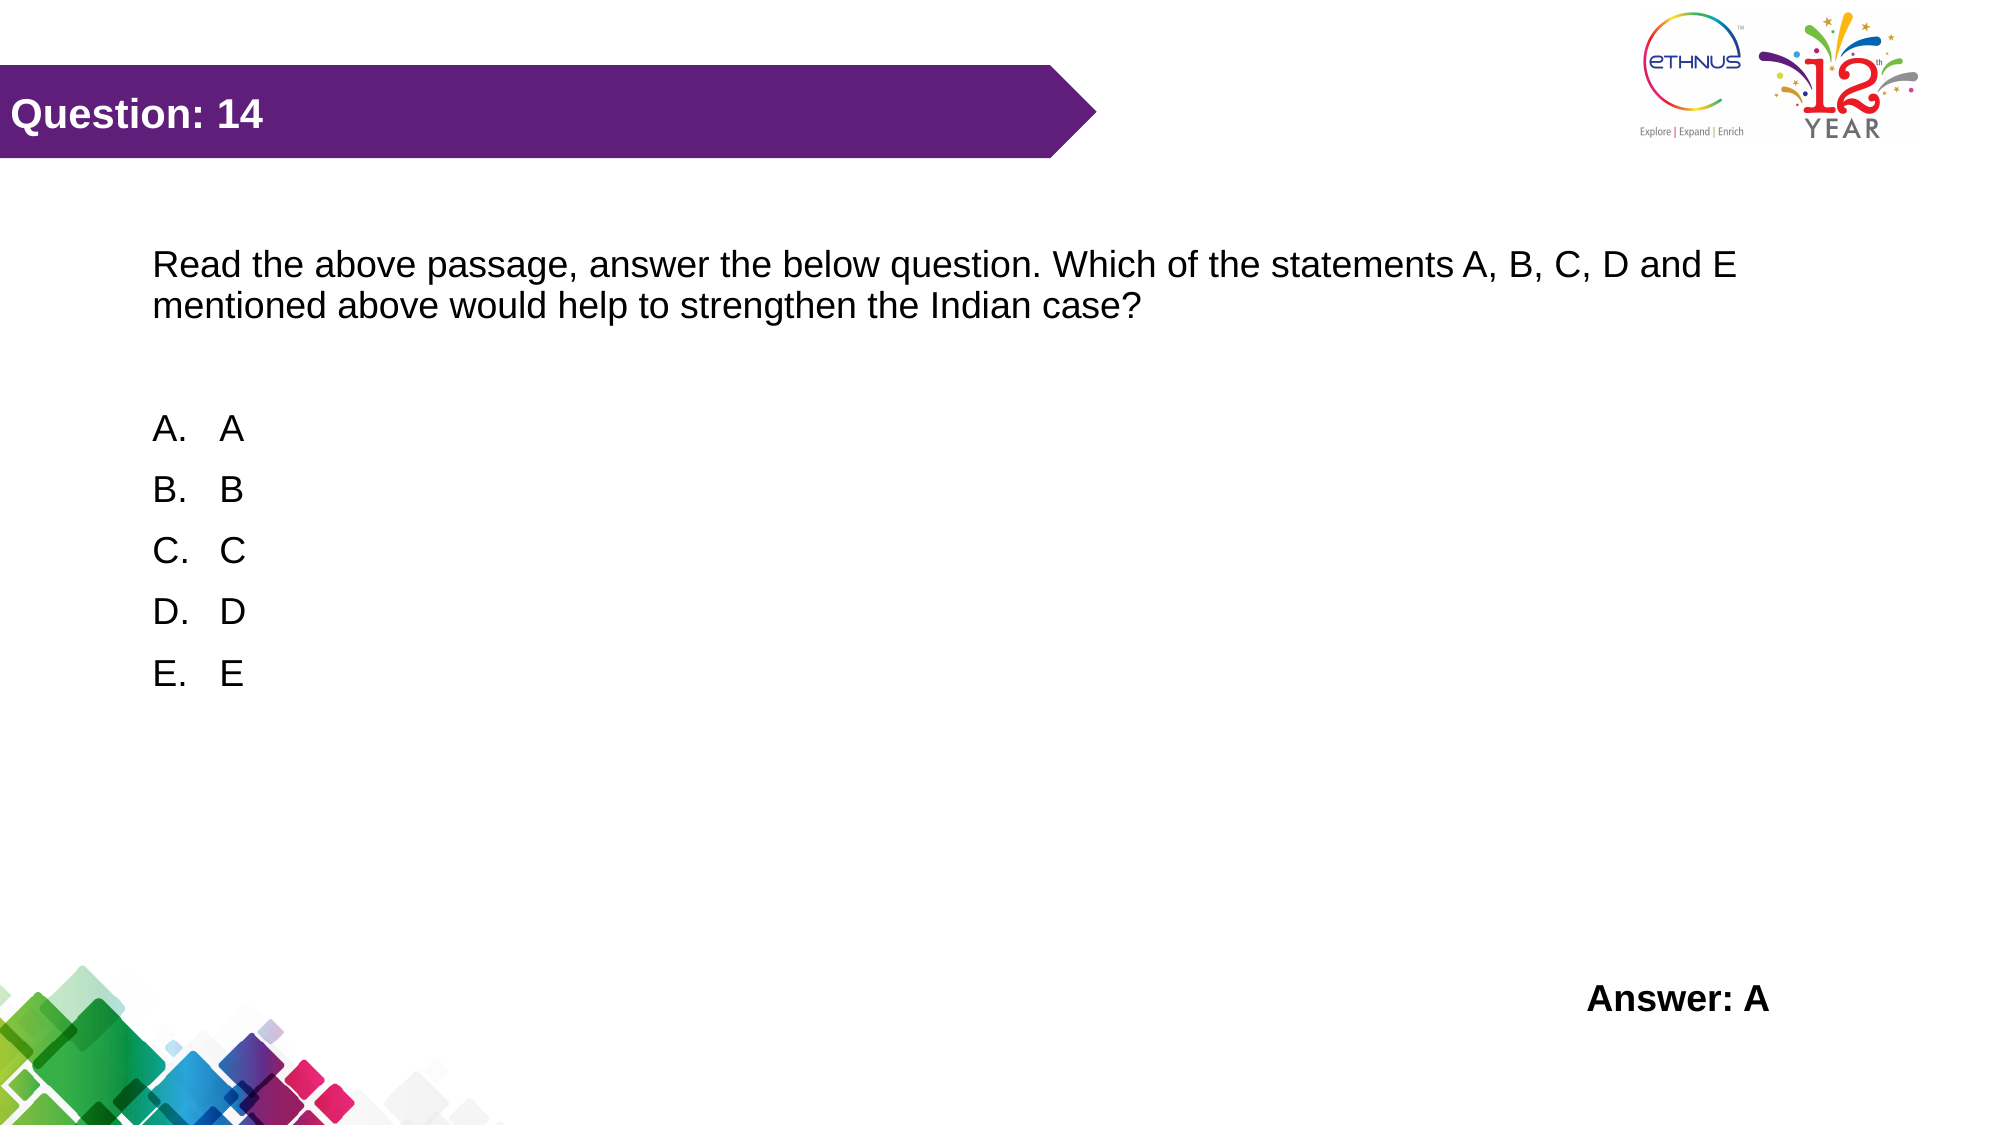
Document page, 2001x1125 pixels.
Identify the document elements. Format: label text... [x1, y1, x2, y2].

picture [1639, 11, 1919, 138]
picture [0, 950, 732, 1125]
text_box Question: 14 [0, 65, 1097, 159]
list Read the above passage, answer the below question. Which of the statements A, B, C, D and E mentioned above would help to strengthen the Indian case? A B C D E Answer: A [137, 238, 1863, 1076]
